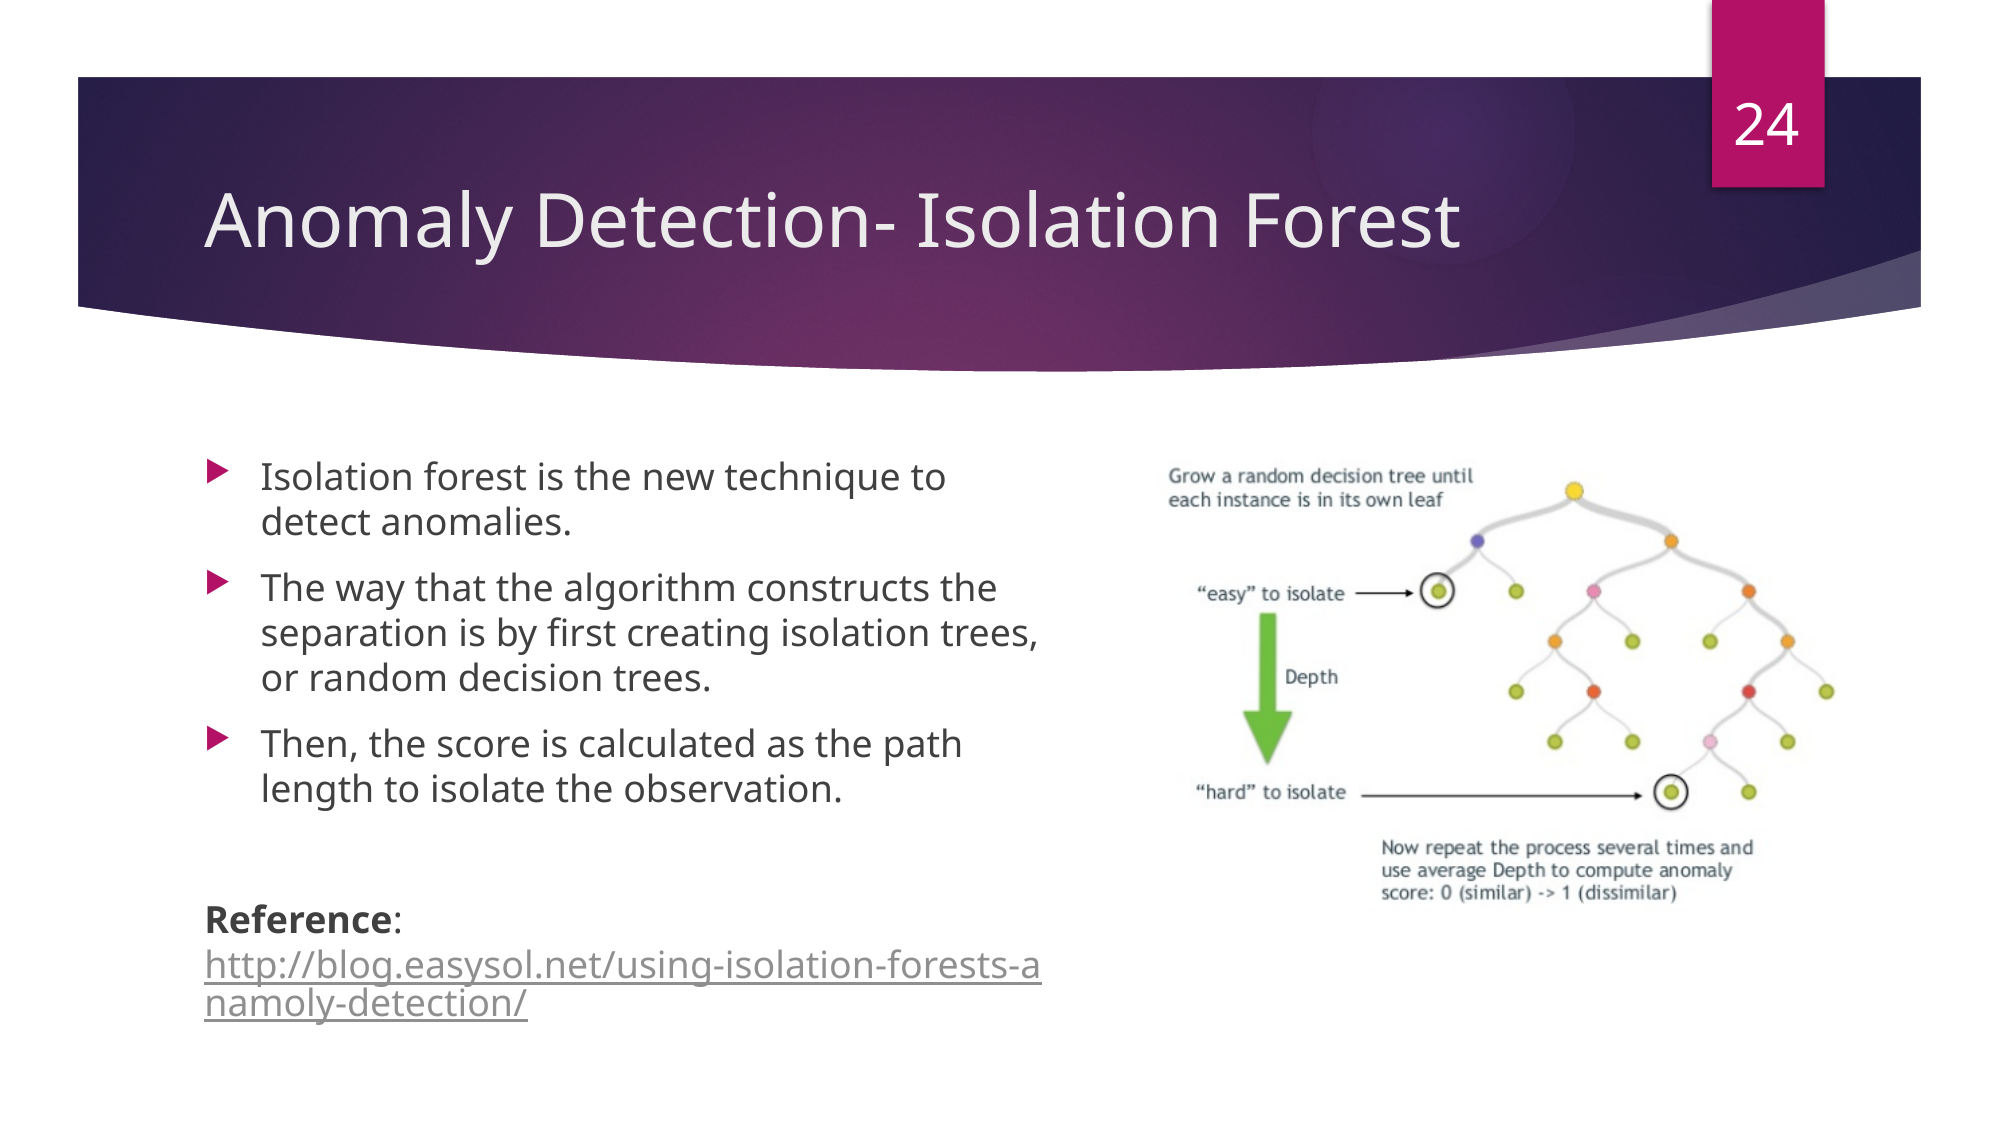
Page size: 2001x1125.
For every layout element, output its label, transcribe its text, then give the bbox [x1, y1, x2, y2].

slide_number 24 [1698, 48, 1836, 175]
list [1151, 445, 1887, 912]
list Isolation forest is the new technique to detect anomalies. The way that the algorithm constructs the separation is by first creating isolation trees, or random decision trees. Then, the score is calculated as the path length to isolate the observation. Reference: http://blog.easysol.net/using-isolation-forests-anamoly-detection/ [189, 445, 1079, 1050]
title Anomaly Detection- Isolation Forest [189, 159, 1627, 276]
